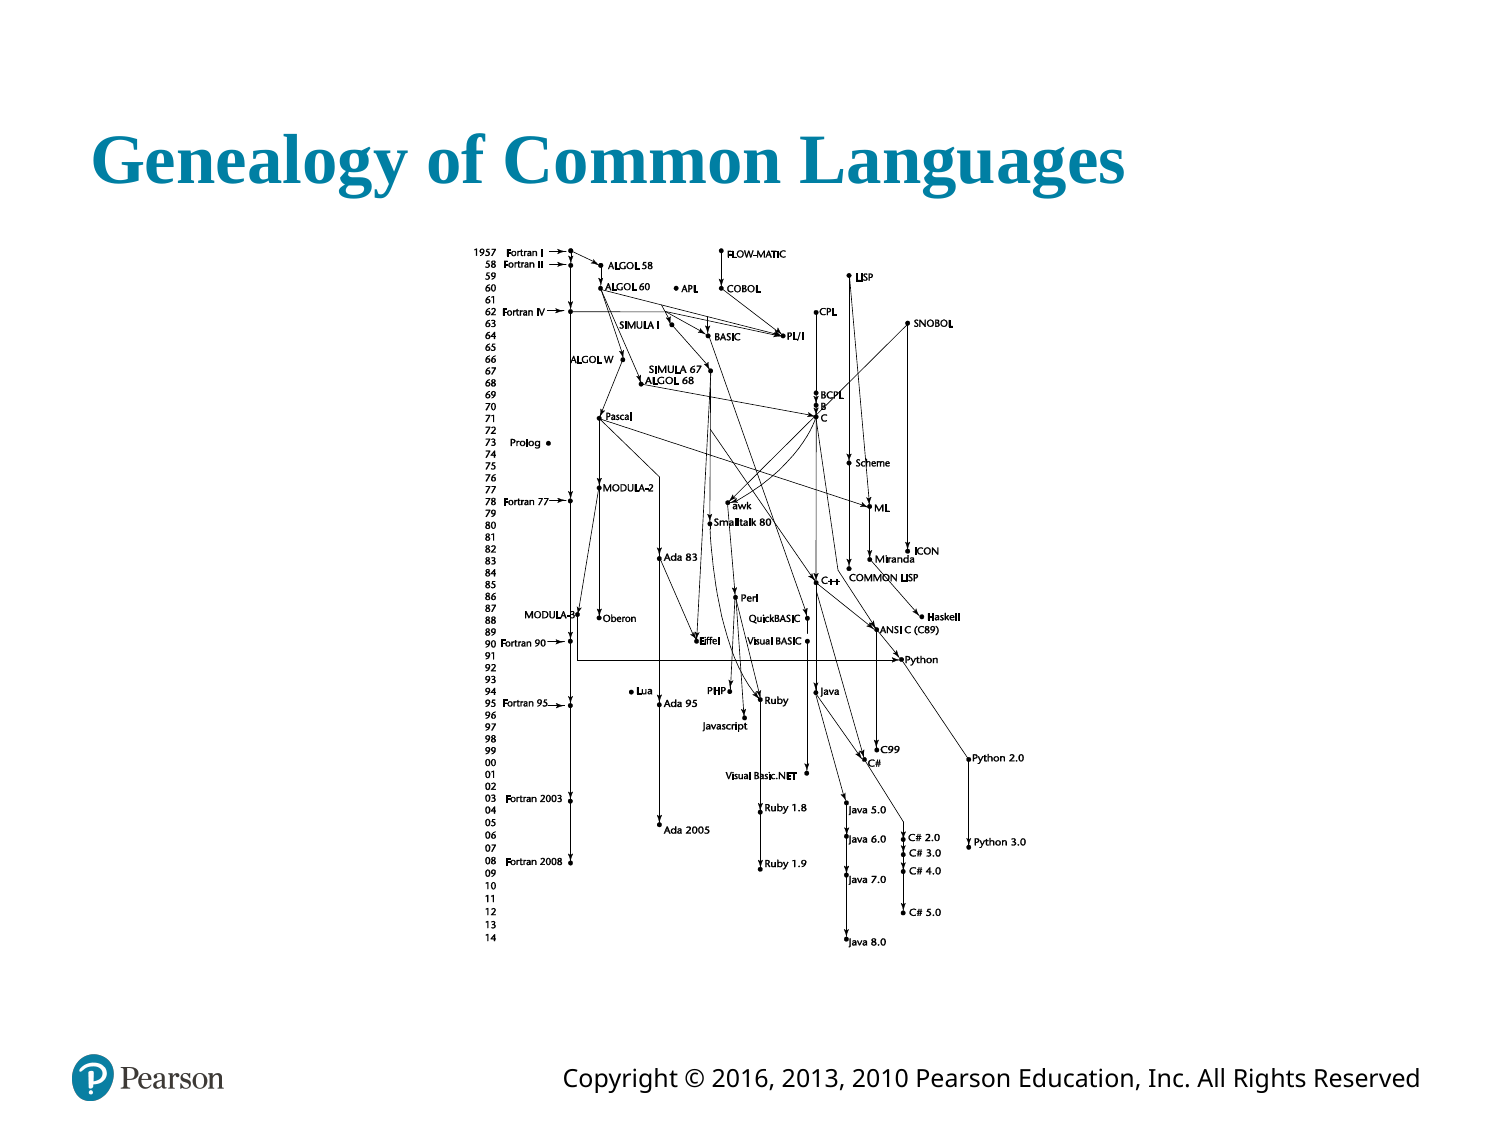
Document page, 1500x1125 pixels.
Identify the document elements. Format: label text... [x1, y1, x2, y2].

picture [72, 1087, 83, 1101]
picture [72, 1054, 88, 1070]
title Genealogy of Common Languages [75, 37, 1425, 213]
picture [80, 1063, 106, 1088]
picture [473, 245, 1027, 949]
picture [98, 1054, 224, 1101]
